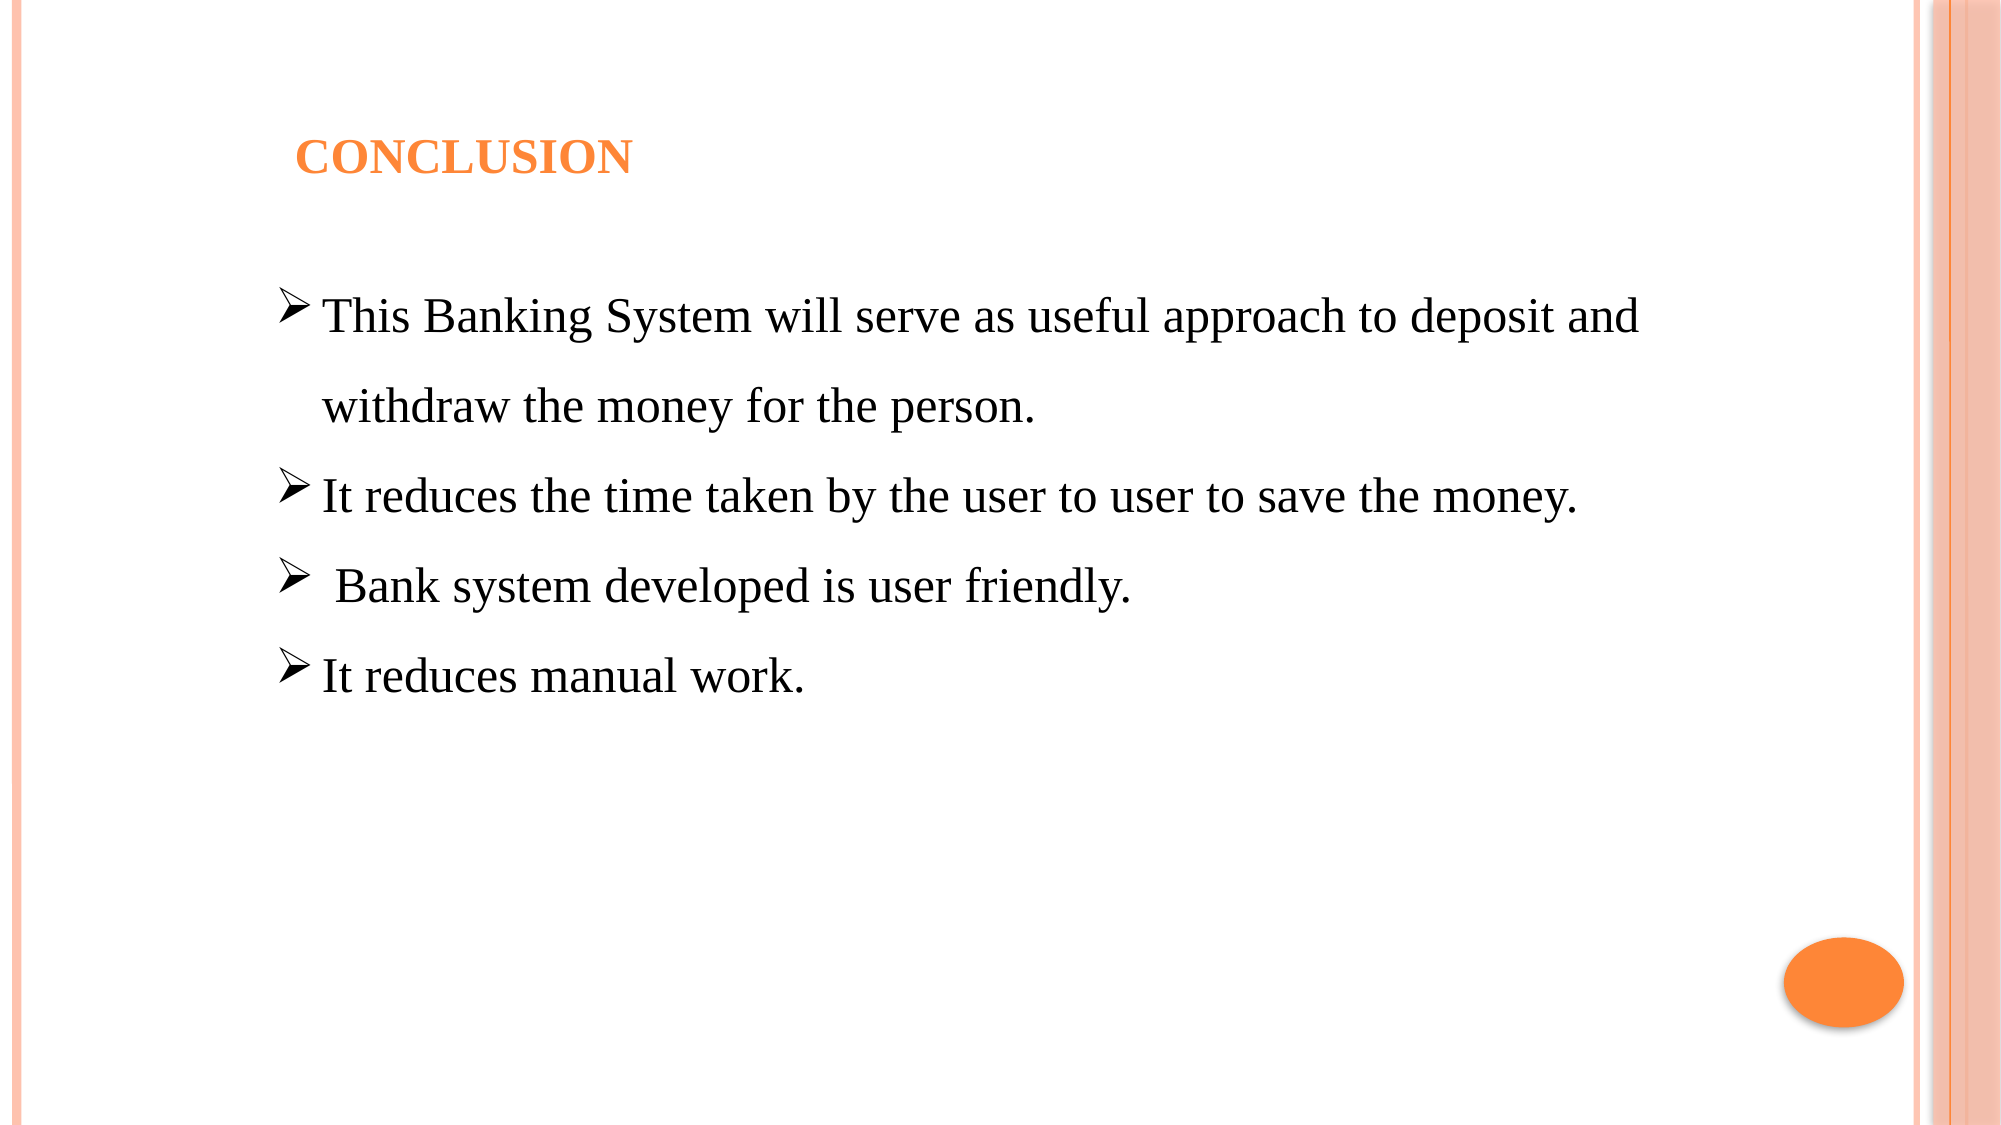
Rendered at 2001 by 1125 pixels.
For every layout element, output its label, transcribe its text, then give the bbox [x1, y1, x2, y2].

text_box This Banking System will serve as useful approach to deposit and withdraw the money for the person. It reduces the time taken by the user to user to save the money. Bank system developed is user friendly. It reduces manual work. [260, 244, 1756, 710]
text_box CONCLUSION [279, 116, 1286, 191]
